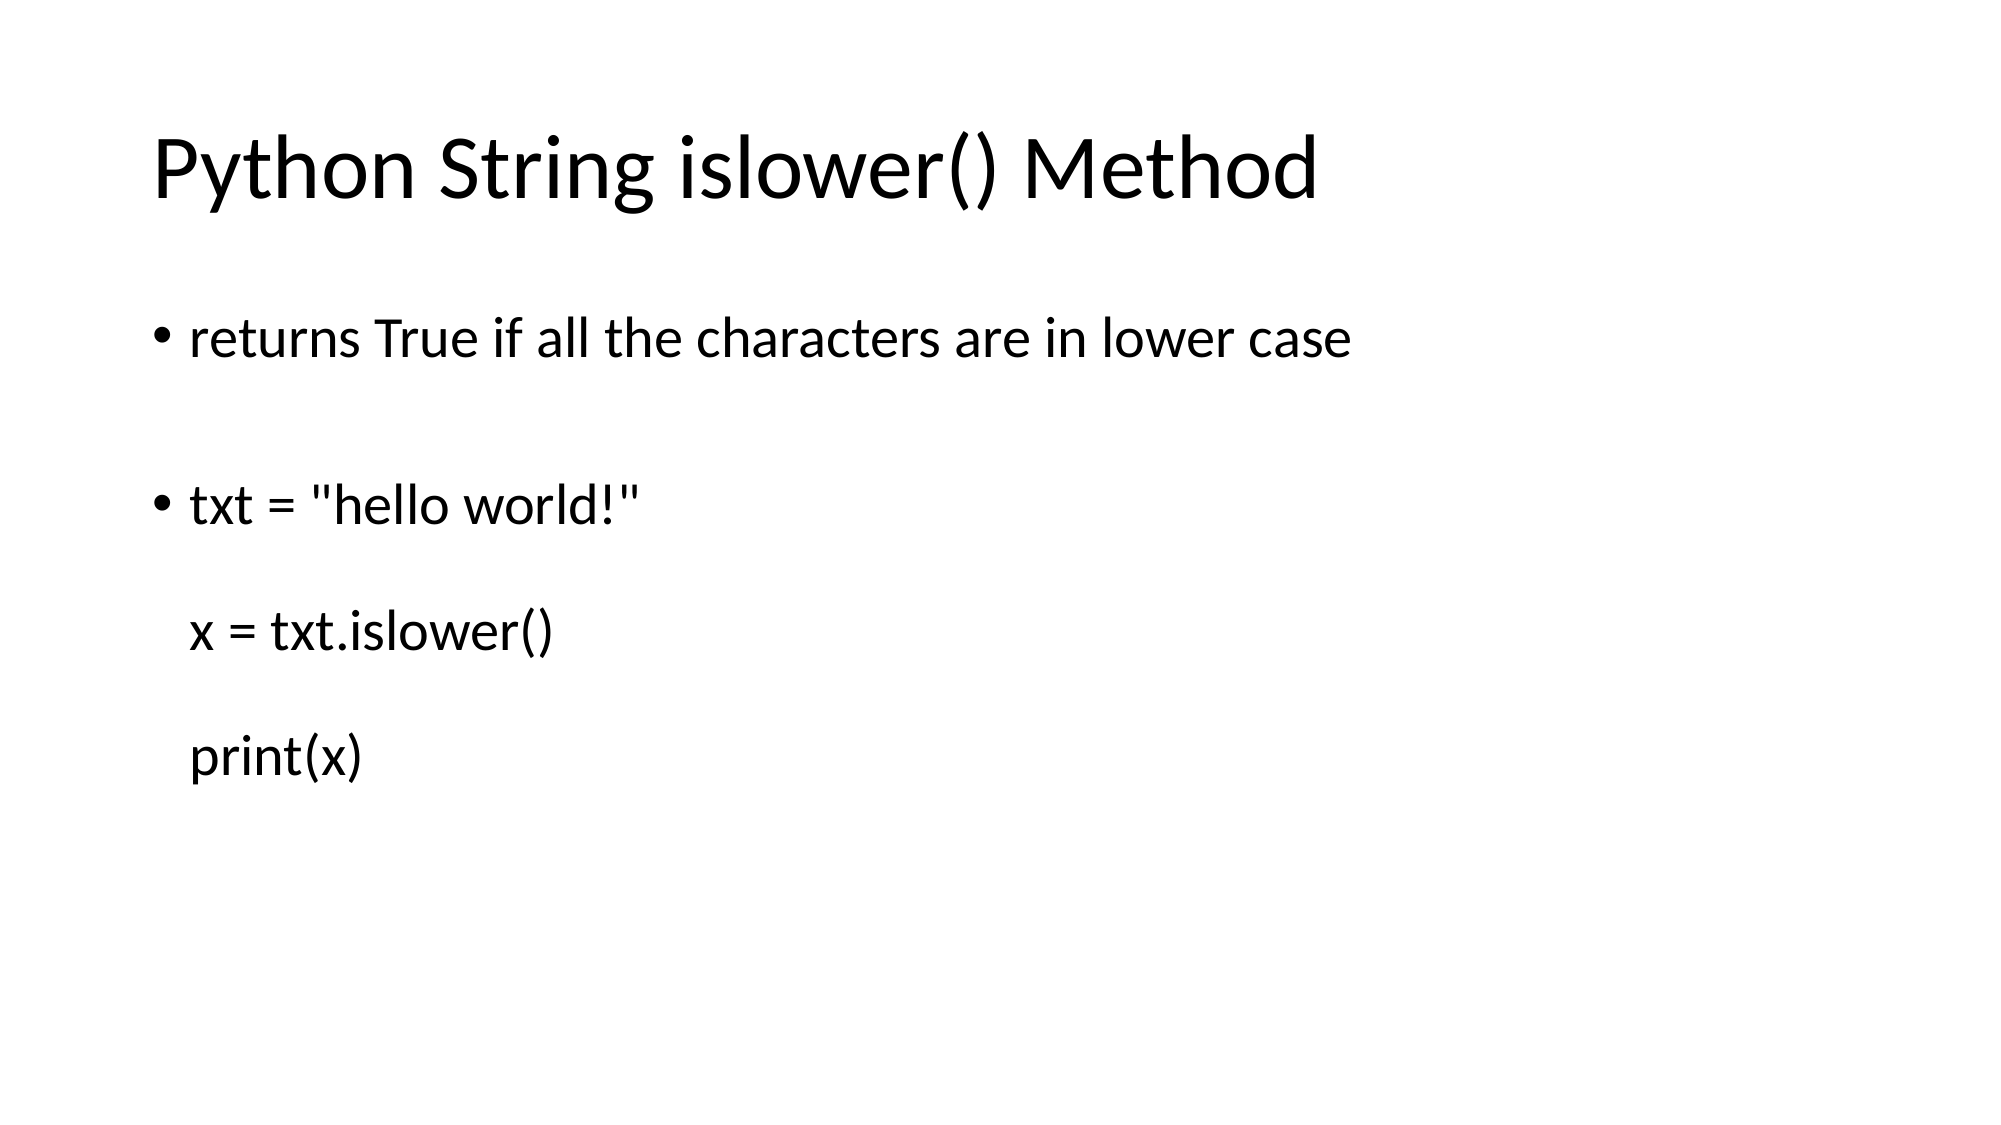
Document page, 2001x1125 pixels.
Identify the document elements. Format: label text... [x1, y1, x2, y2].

title Python String islower() Method [137, 59, 1863, 278]
list returns True if all the characters are in lower case txt = "hello world!" x = txt.islower() print(x) [137, 299, 1863, 1014]
